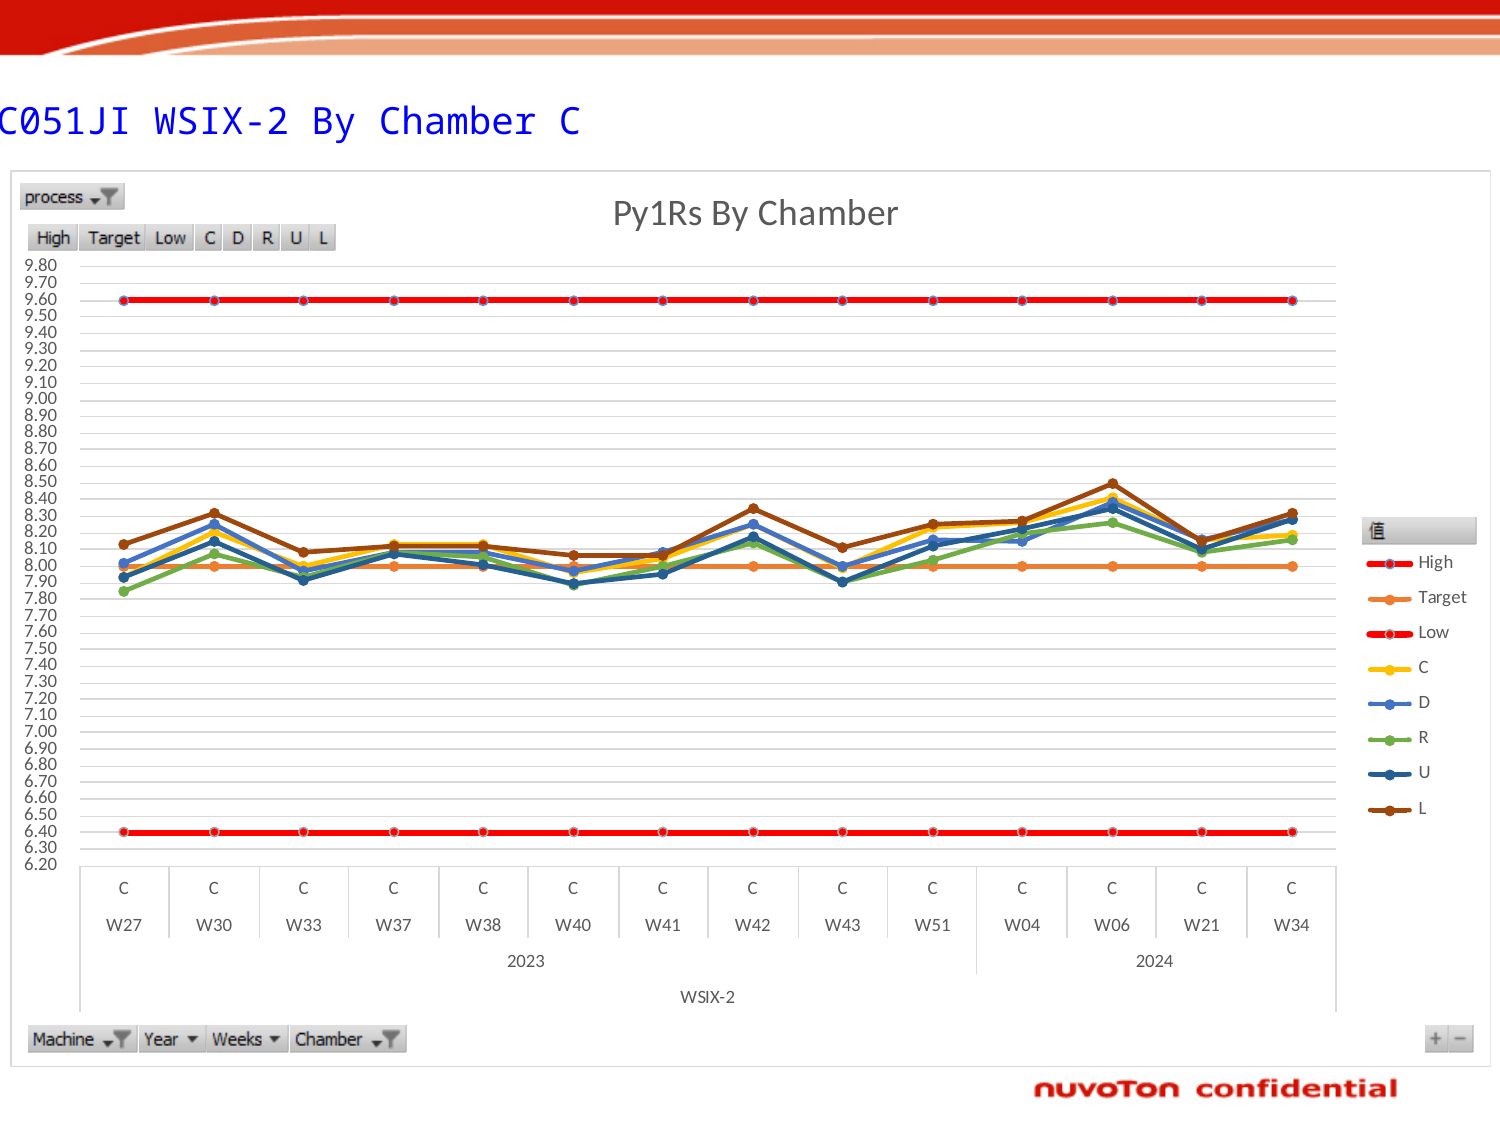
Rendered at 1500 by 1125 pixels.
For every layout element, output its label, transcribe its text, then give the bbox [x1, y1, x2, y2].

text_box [9, 169, 1491, 1067]
text_box C051JI WSIX-2 By Chamber C [0, 89, 619, 150]
picture [0, 0, 1500, 1125]
